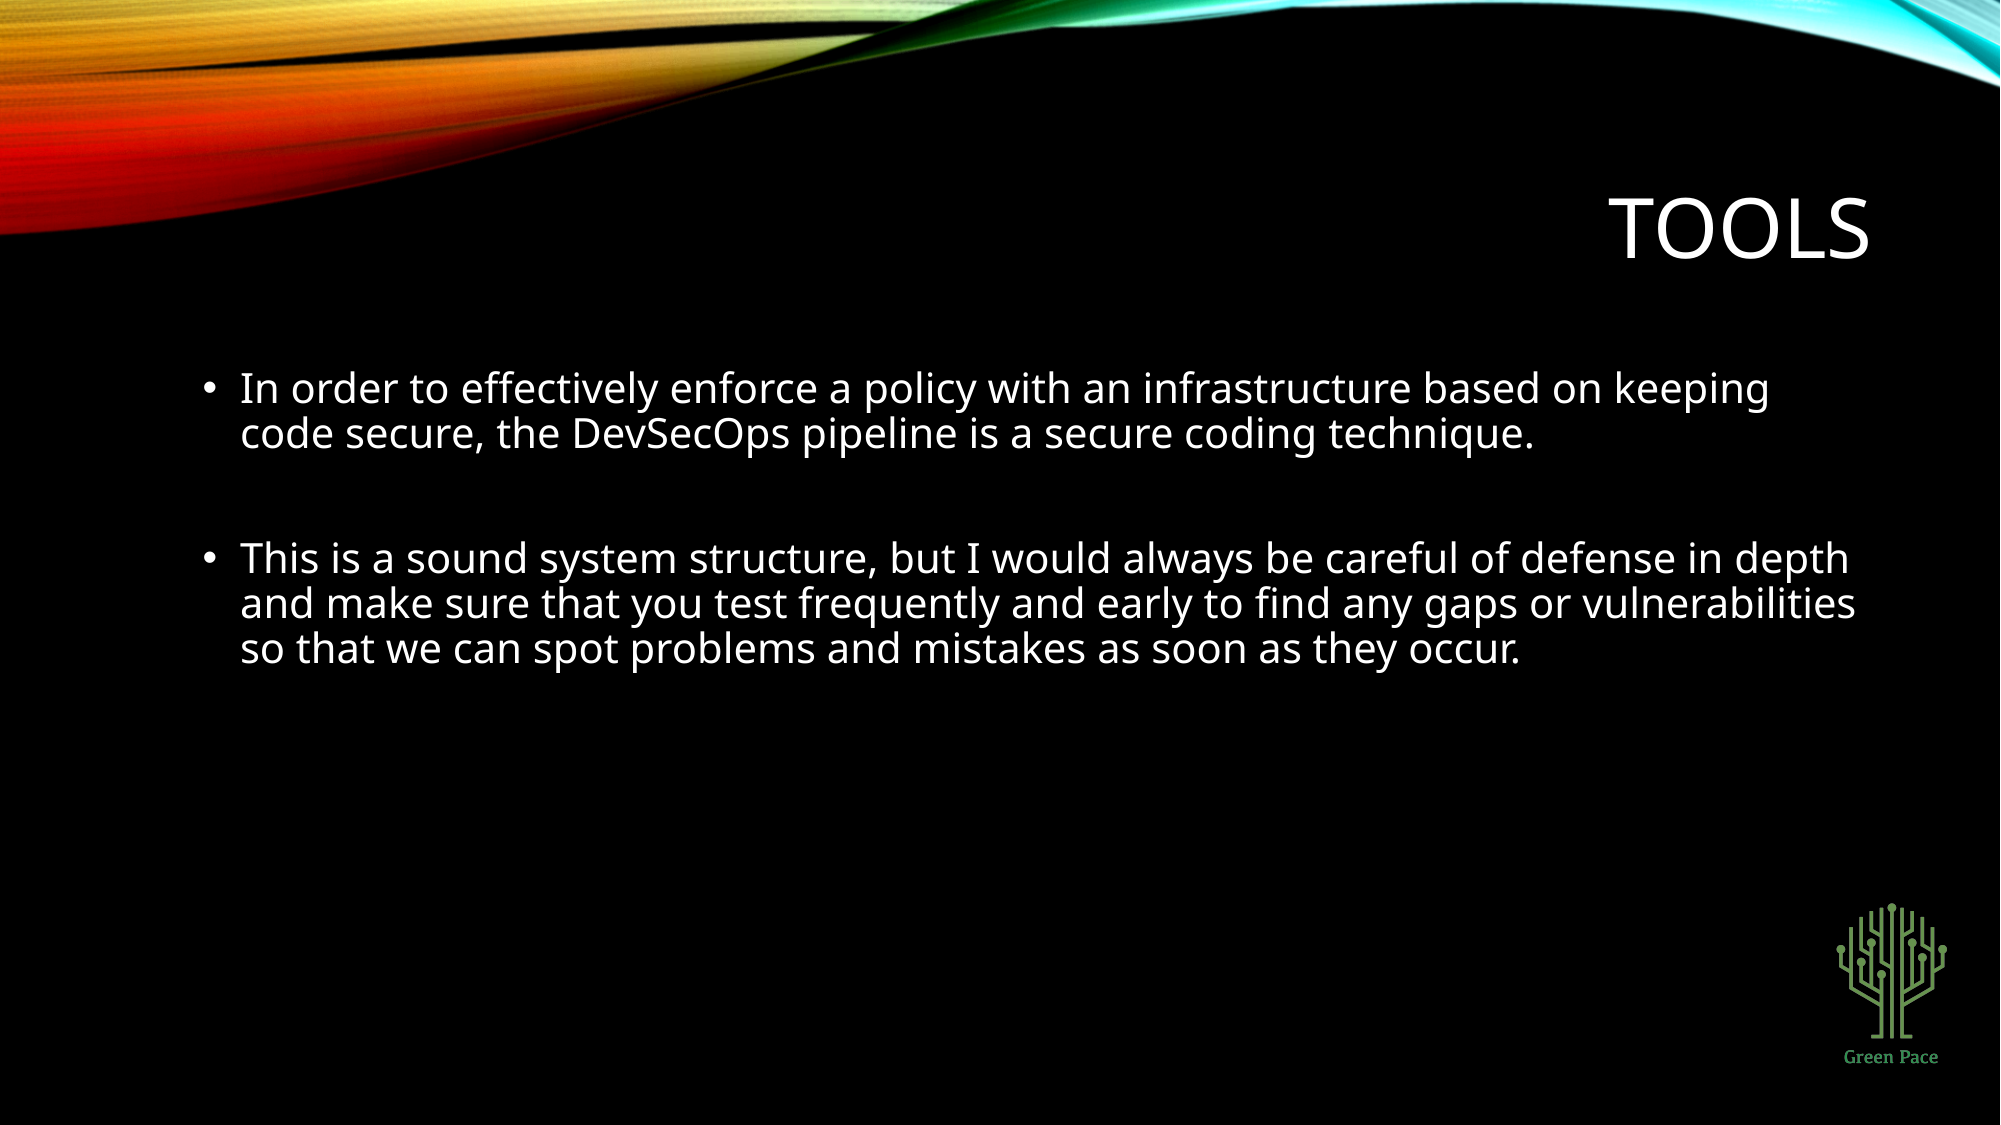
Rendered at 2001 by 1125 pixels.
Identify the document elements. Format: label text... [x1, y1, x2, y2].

picture [0, 0, 2000, 237]
picture [1817, 892, 1964, 1082]
title TOOLS [474, 125, 1888, 338]
list In order to effectively enforce a policy with an infrastructure based on keeping code secure, the DevSecOps pipeline is a secure coding technique. This is a sound system structure, but I would always be careful of defense in depth and make sure that you test frequently and early to find any gaps or vulnerabilities so that we can spot problems and mistakes as soon as they occur. [112, 360, 1888, 1021]
